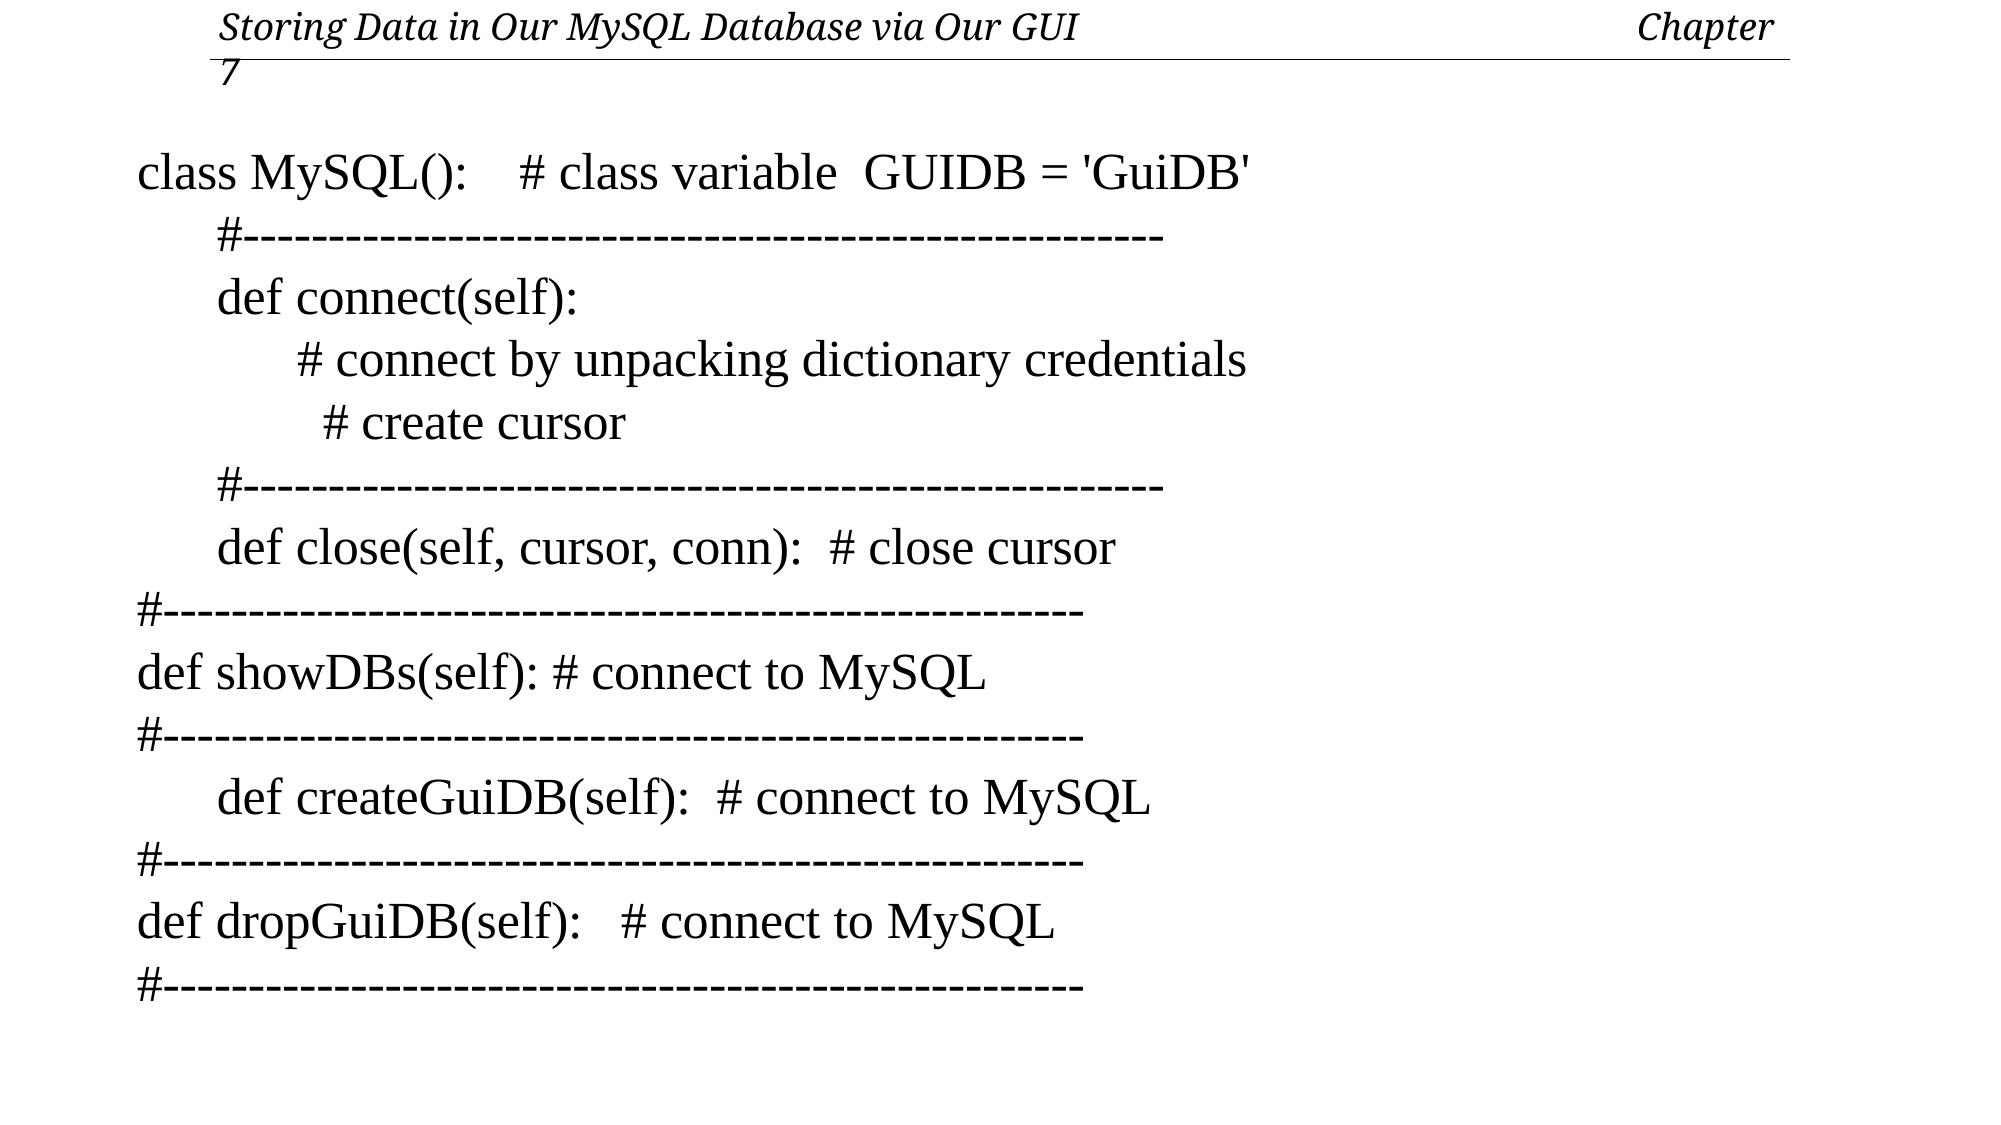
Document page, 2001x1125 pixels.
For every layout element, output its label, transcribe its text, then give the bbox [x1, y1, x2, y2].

text_box Storing Data in Our MySQL Database via Our GUI Chapter 7 [215, 60, 1785, 70]
text_box Storing Data in Our MySQL Database via Our GUI Chapter 7 [215, 0, 1785, 59]
text_box class MySQL(): # class variable GUIDB = 'GuiDB' #------------------------------------------------------ def connect(self): # connect by unpacking dictionary credentials # create cursor #------------------------------------------------------ def close(self, cursor, conn): # close cursor #------------------------------------------------------ def showDBs(self): # connect to MySQL #------------------------------------------------------ def createGuiDB(self): # connect to MySQL #------------------------------------------------------ def dropGuiDB(self): # connect to MySQL #------------------------------------------------------ [0, 70, 2000, 1012]
